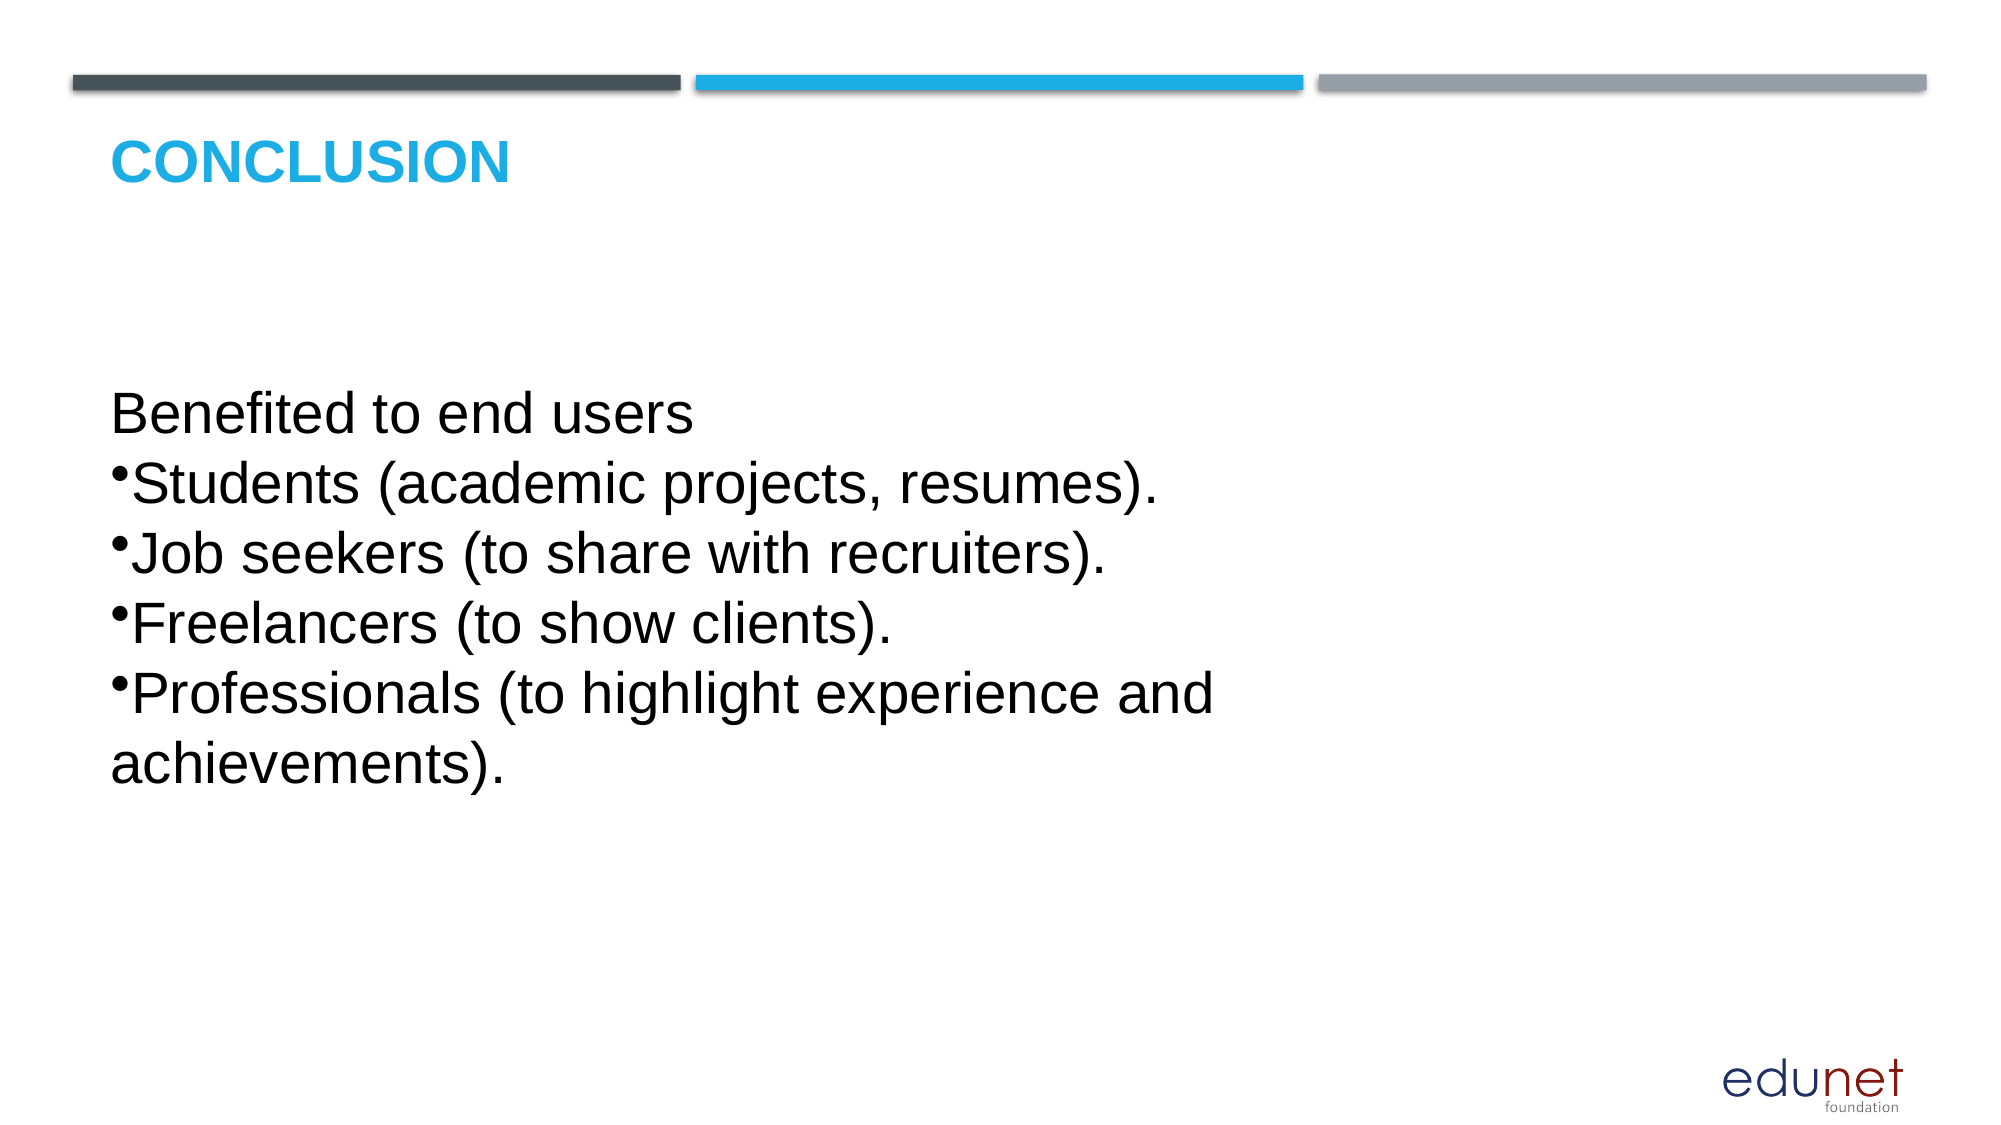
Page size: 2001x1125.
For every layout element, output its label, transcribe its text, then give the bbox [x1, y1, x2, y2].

title Conclusion [95, 115, 1905, 203]
picture [1719, 1056, 1905, 1116]
list Benefited to end users Students (academic projects, resumes). Job seekers (to share with recruiters). Freelancers (to show clients). Professionals (to highlight experience and achievements). [95, 364, 1484, 807]
